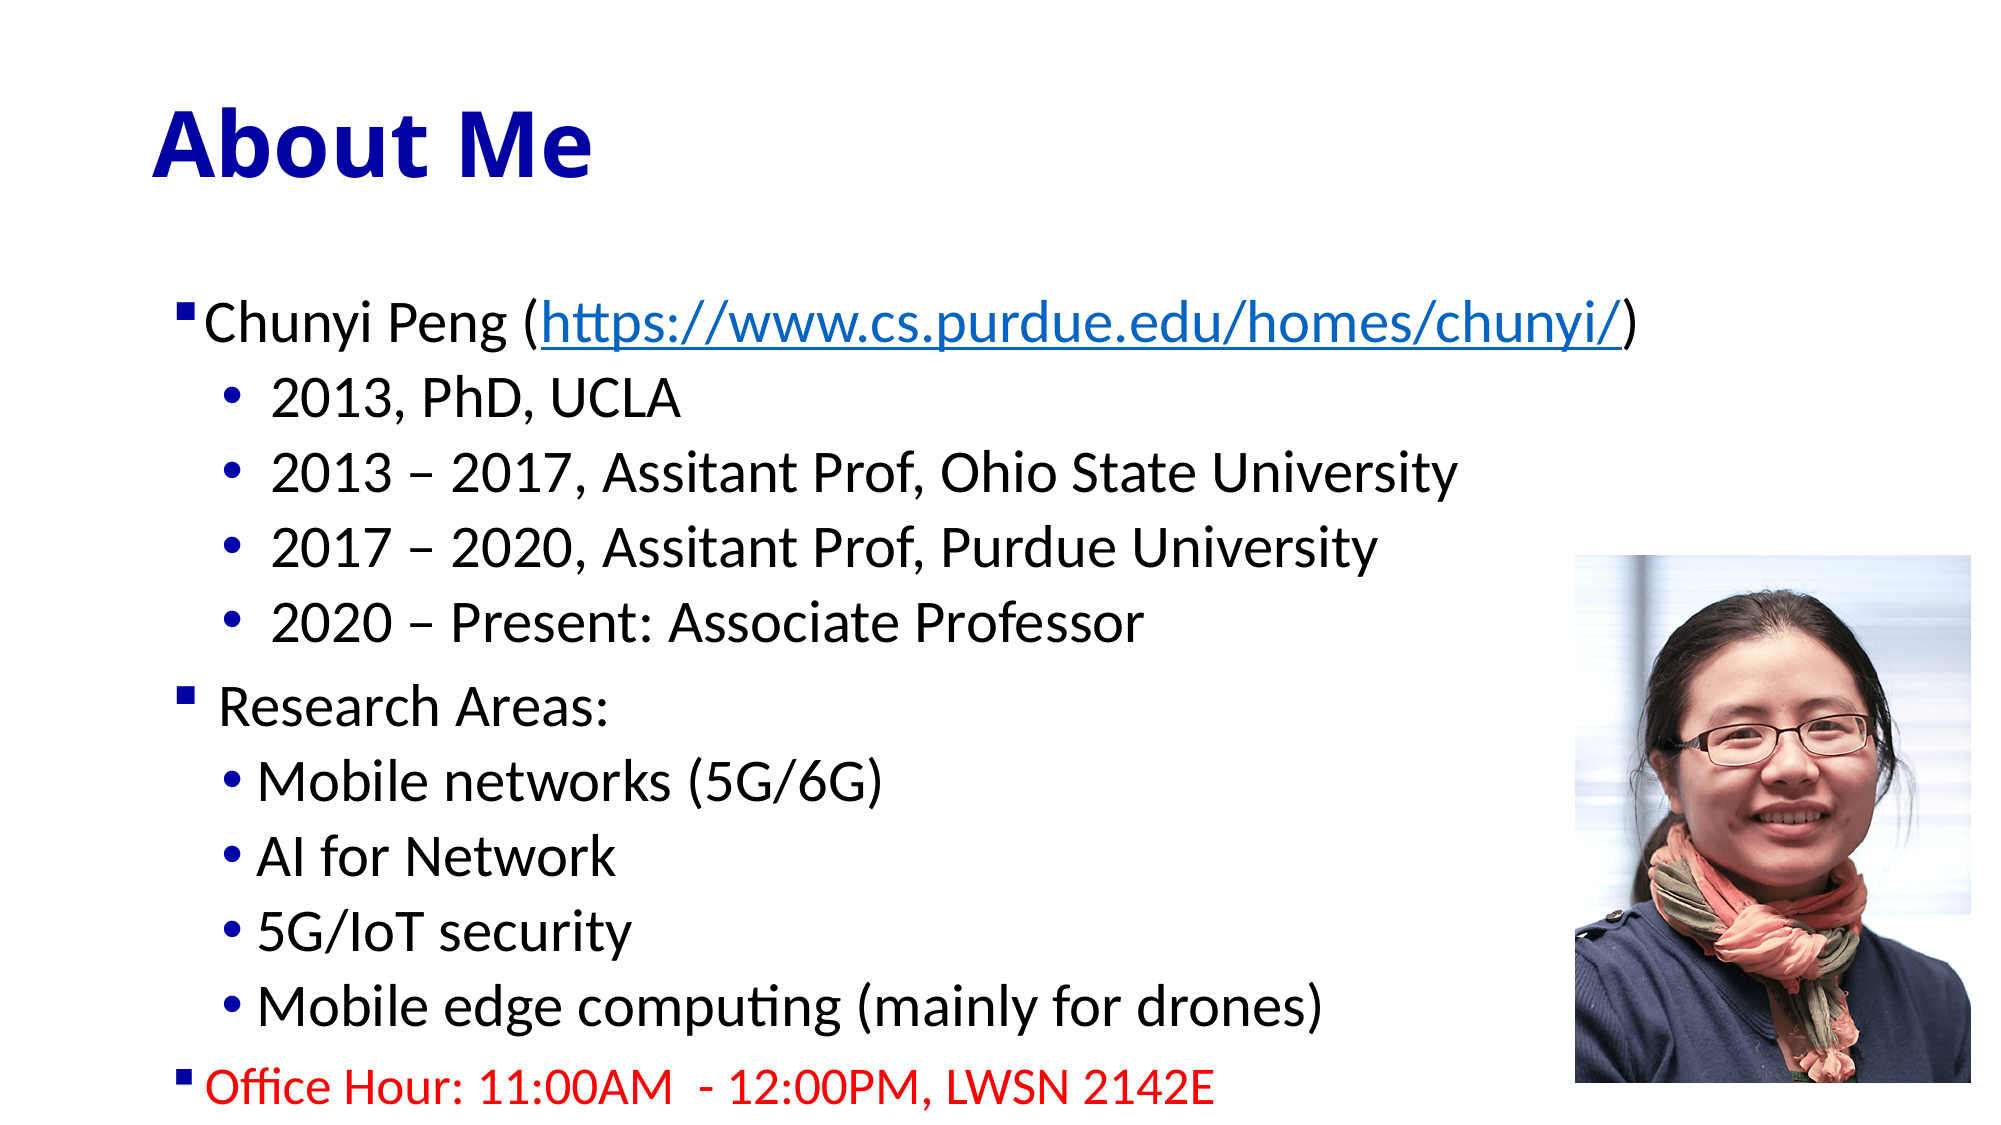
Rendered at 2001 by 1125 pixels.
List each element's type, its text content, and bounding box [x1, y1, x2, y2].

list Chunyi Peng (https://www.cs.purdue.edu/homes/chunyi/) 2013, PhD, UCLA 2013 – 2017, Assitant Prof, Ohio State University 2017 – 2020, Assitant Prof, Purdue University 2020 – Present: Associate Professor Research Areas: Mobile networks (5G/6G) AI for Network 5G/IoT security Mobile edge computing (mainly for drones) Office Hour: 11:00AM - 12:00PM, LWSN 2142E [137, 282, 2000, 1125]
picture [1575, 555, 1971, 1083]
title About Me [137, 74, 1863, 221]
